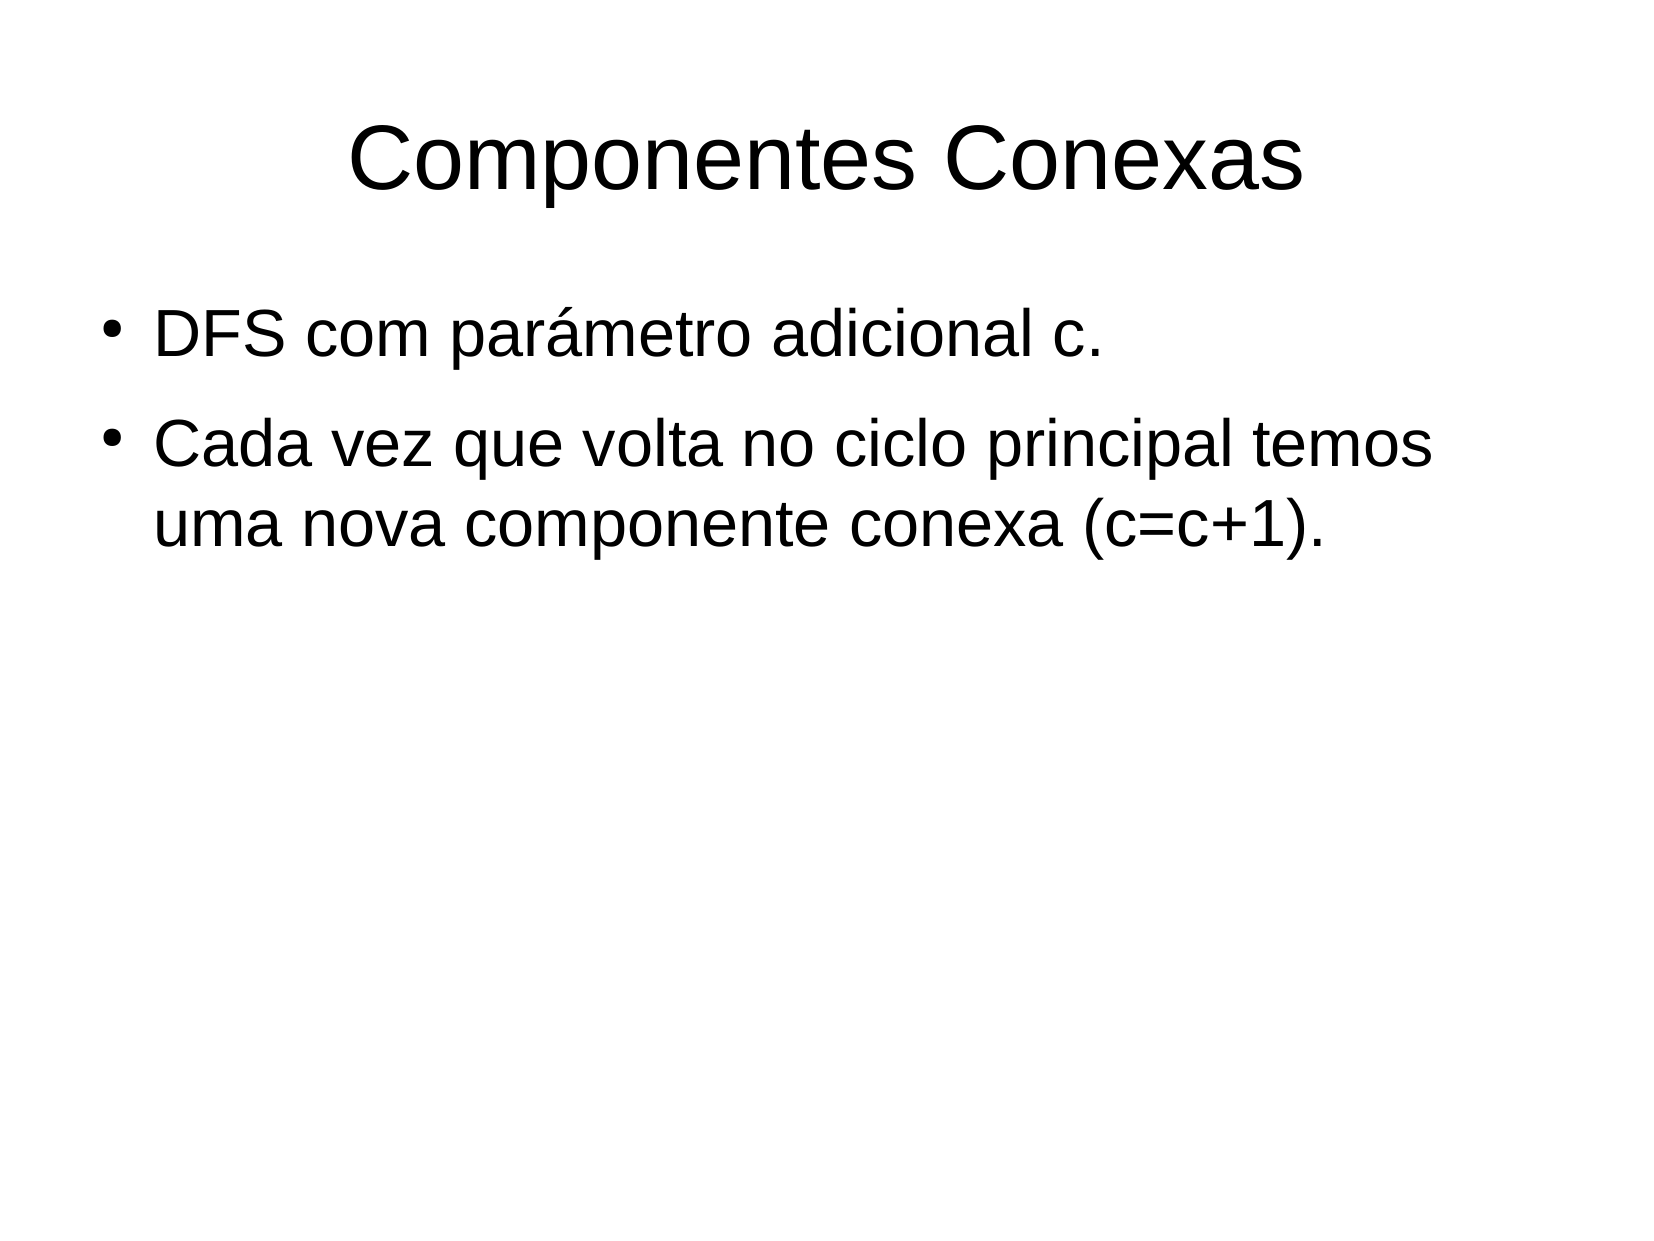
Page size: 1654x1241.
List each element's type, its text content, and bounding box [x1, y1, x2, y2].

list DFS com parámetro adicional c. Cada vez que volta no ciclo principal temos uma nova componente conexa (c=c+1). [82, 290, 1571, 1109]
title Componentes Conexas [82, 49, 1571, 257]
